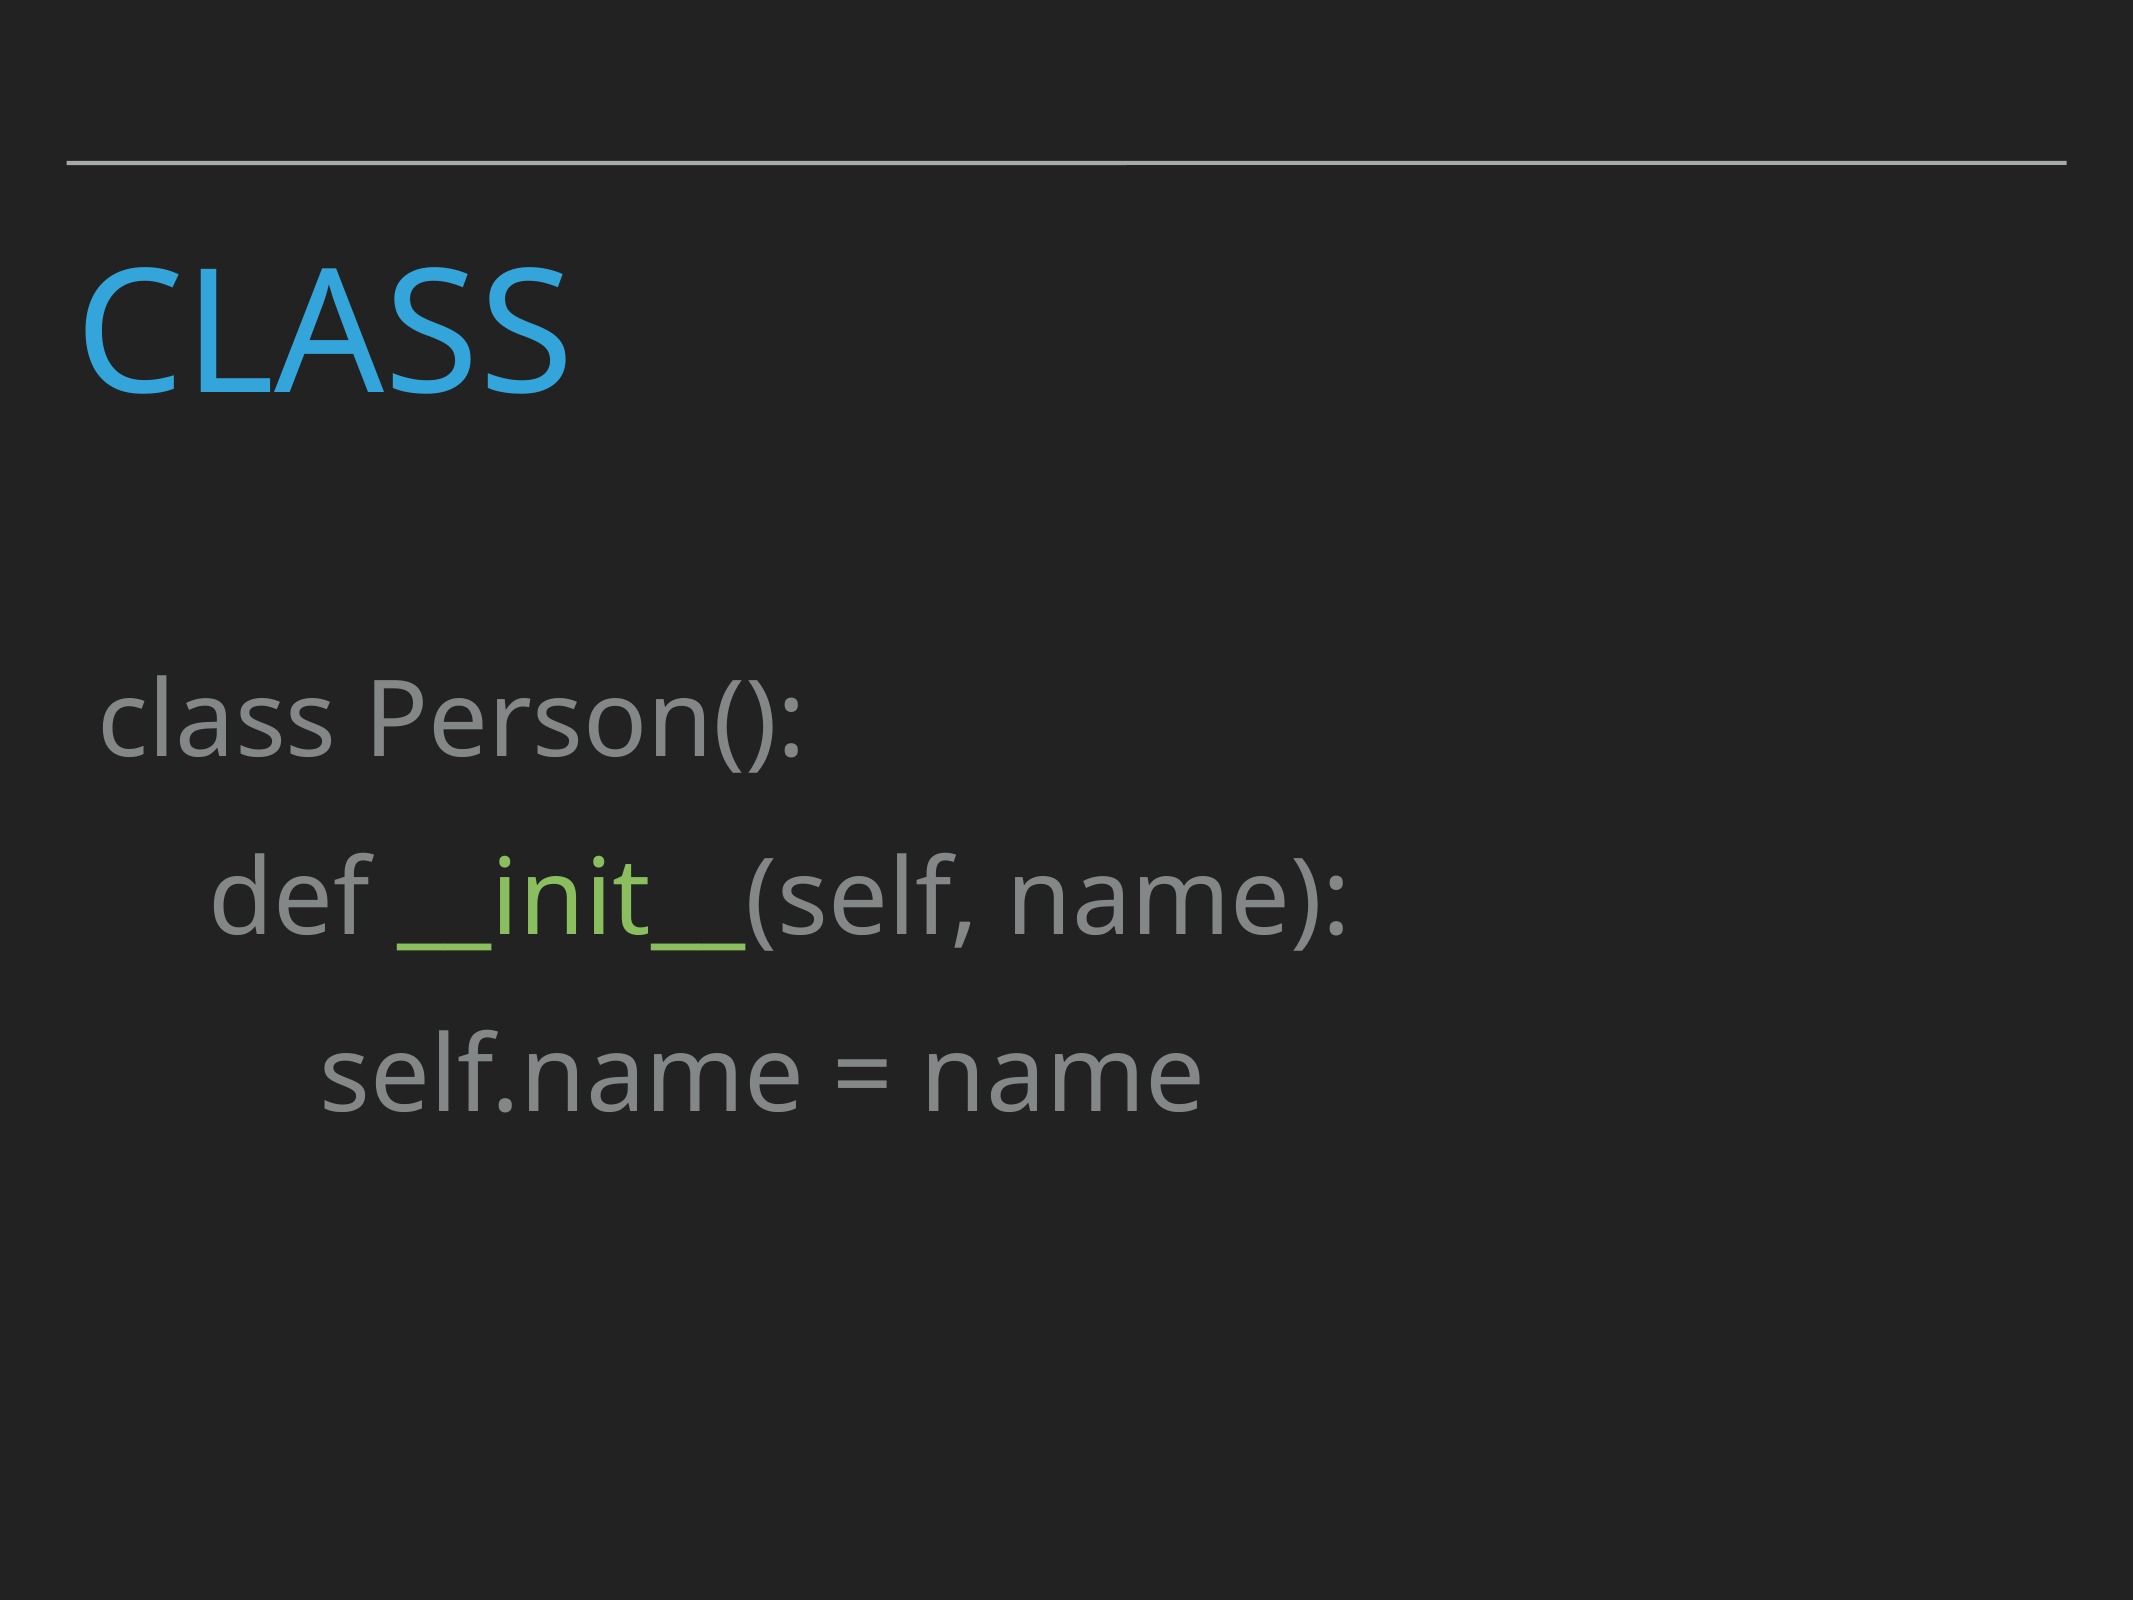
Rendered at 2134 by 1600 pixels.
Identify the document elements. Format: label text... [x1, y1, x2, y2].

title Class [66, 251, 2068, 445]
text_box class Person(): def __init__(self, name): self.name = name [88, 642, 2089, 1319]
